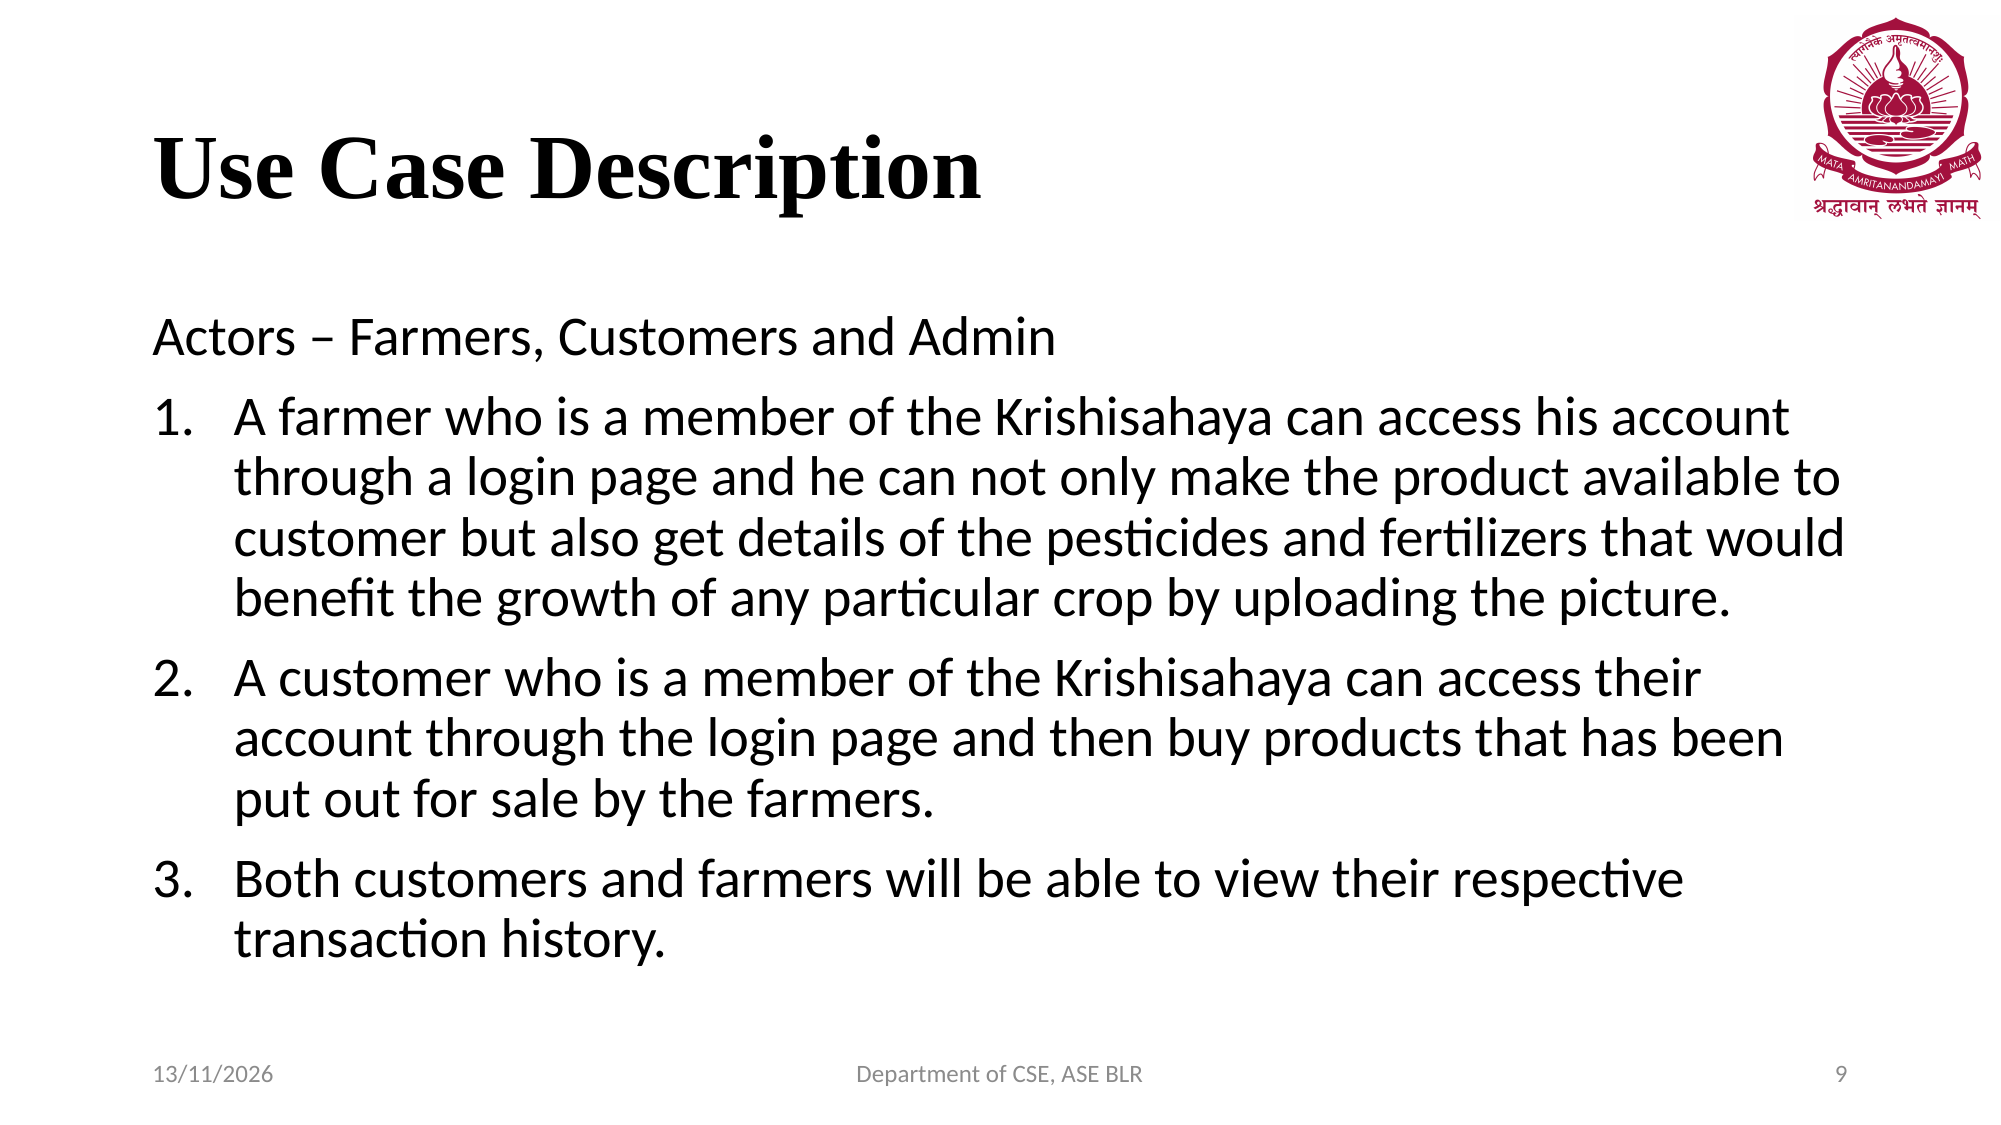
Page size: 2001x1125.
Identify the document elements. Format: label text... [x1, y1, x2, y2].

picture [1794, 15, 2000, 221]
footer Department of CSE, ASE BLR [662, 1042, 1338, 1103]
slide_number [137, 1042, 588, 1103]
title Use Case Description [137, 59, 1863, 278]
list Actors – Farmers, Customers and Admin A farmer who is a member of the Krishisahaya can access his account through a login page and he can not only make the product available to customer but also get details of the pesticides and fertilizers that would benefit the growth of any particular crop by uploading the picture. A customer who is a member of the Krishisahaya can access their account through the login page and then buy products that has been put out for sale by the farmers. Both customers and farmers will be able to view their respective transaction history. [137, 299, 1863, 1014]
slide_number 9 [1412, 1042, 1863, 1103]
